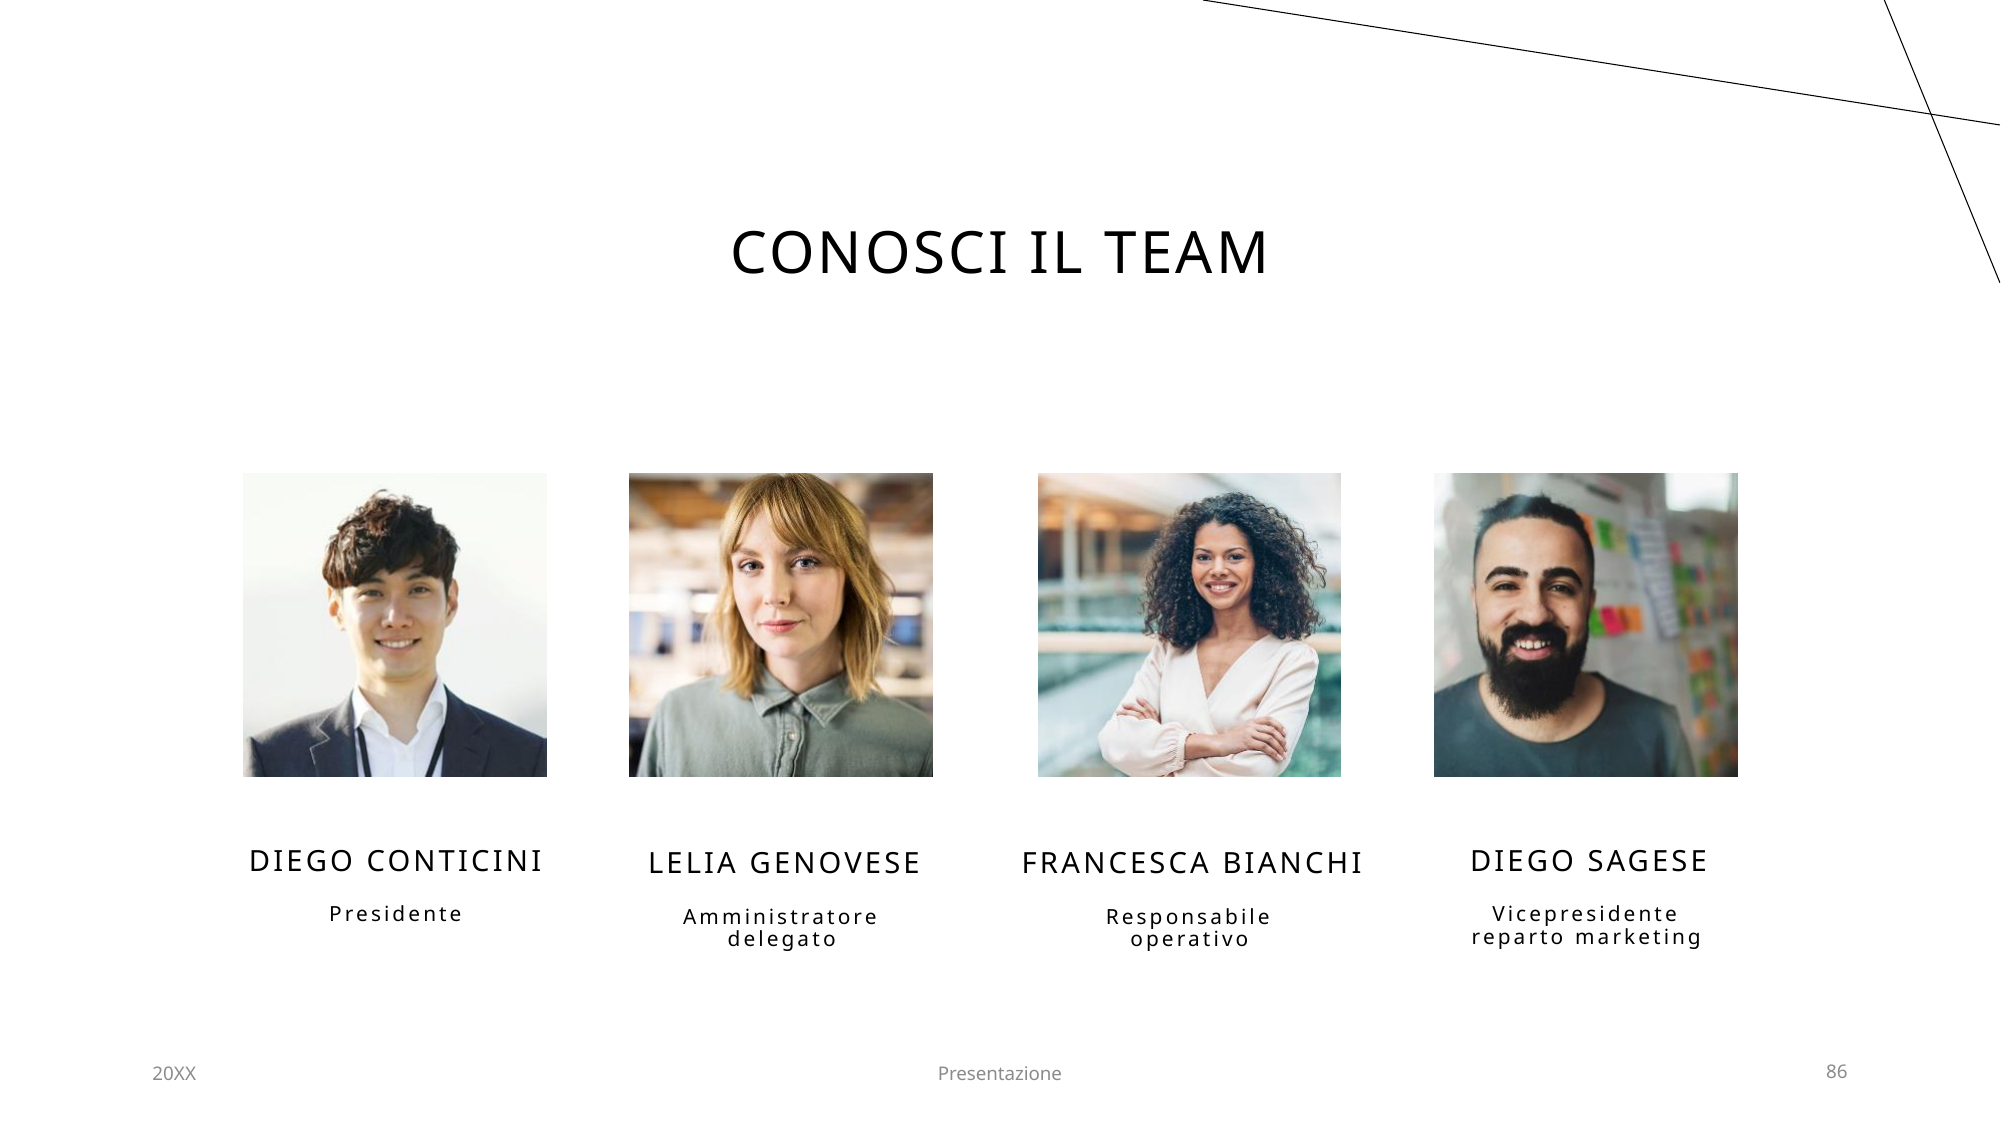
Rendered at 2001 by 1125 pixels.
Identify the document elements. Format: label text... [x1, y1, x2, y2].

slide_number 20XX [137, 1042, 588, 1103]
footer Presentazione [662, 1042, 1338, 1103]
slide_number 86 [1412, 1042, 1863, 1103]
list FRANCESCA BIANCHI [992, 836, 1392, 893]
list LELIA GENOVESE [608, 836, 961, 893]
list DIEGO SAGESE [1413, 834, 1764, 891]
list Presidente [243, 896, 547, 953]
picture [629, 473, 933, 777]
picture [1037, 473, 1341, 777]
title CONOSCI IL TEAM [309, 146, 1691, 364]
picture [243, 473, 547, 777]
list DIEGO CONTICINI [215, 834, 576, 891]
list Responsabile operativo [1038, 898, 1341, 955]
list Amministratore delegato [629, 898, 934, 955]
list Vicepresidente reparto marketing [1434, 896, 1738, 953]
picture [1434, 473, 1738, 777]
